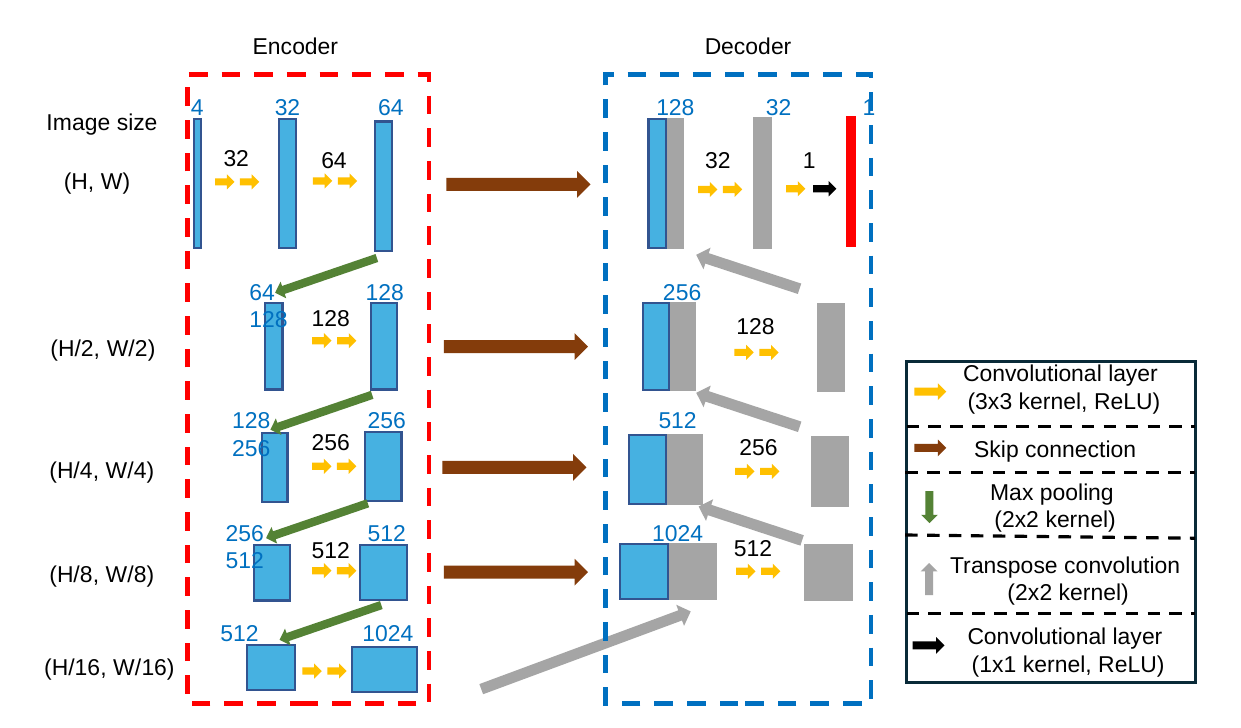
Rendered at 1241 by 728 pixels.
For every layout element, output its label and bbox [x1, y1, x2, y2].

text_box [27, 23, 1213, 705]
